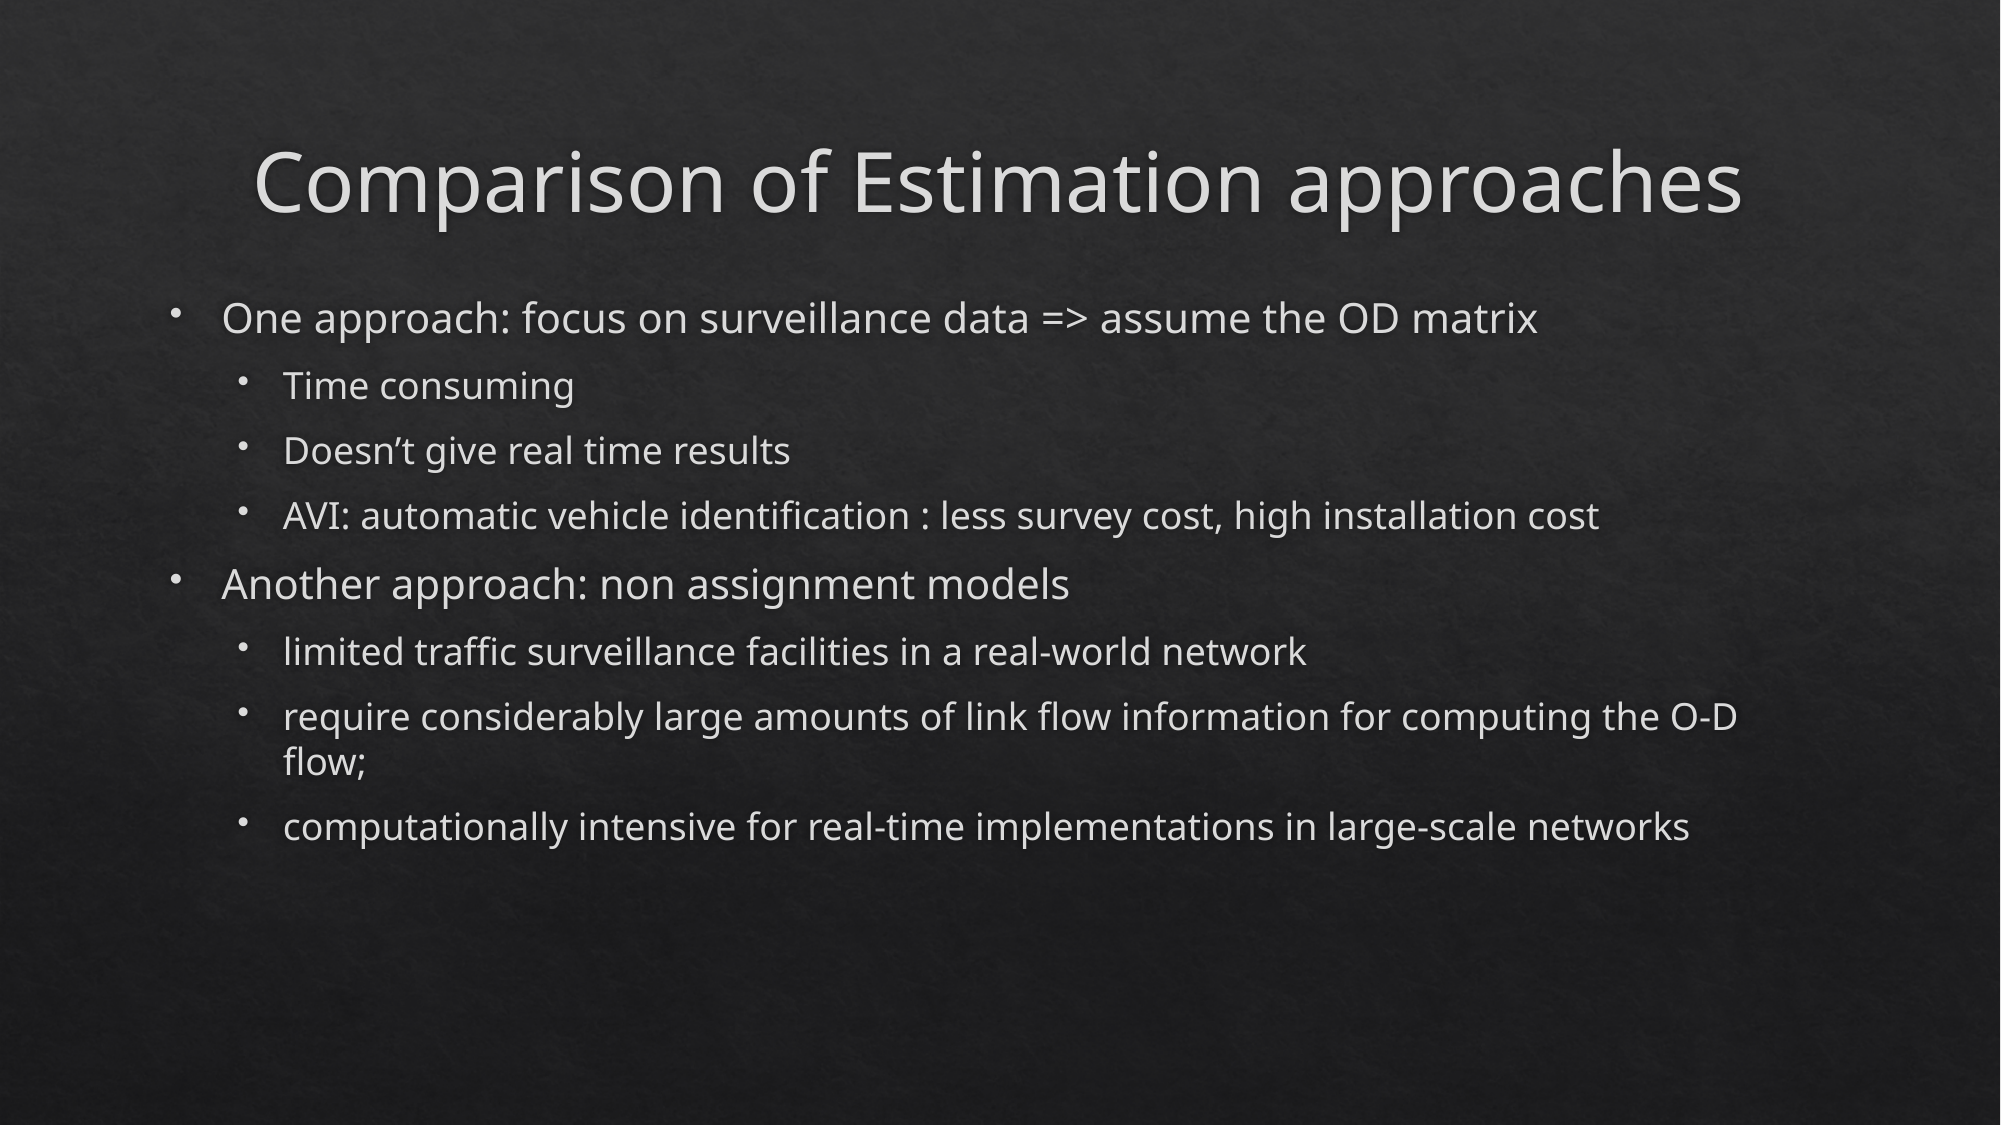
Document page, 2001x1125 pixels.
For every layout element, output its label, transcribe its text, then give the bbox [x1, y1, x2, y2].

list One approach: focus on surveillance data => assume the OD matrix Time consuming Doesn’t give real time results AVI: automatic vehicle identification : less survey cost, high installation cost Another approach: non assignment models limited traffic surveillance facilities in a real-world network require considerably large amounts of link flow information for computing the O-D flow; computationally intensive for real-time implementations in large-scale networks [149, 284, 1849, 950]
title Comparison of Estimation approaches [149, 99, 1849, 260]
